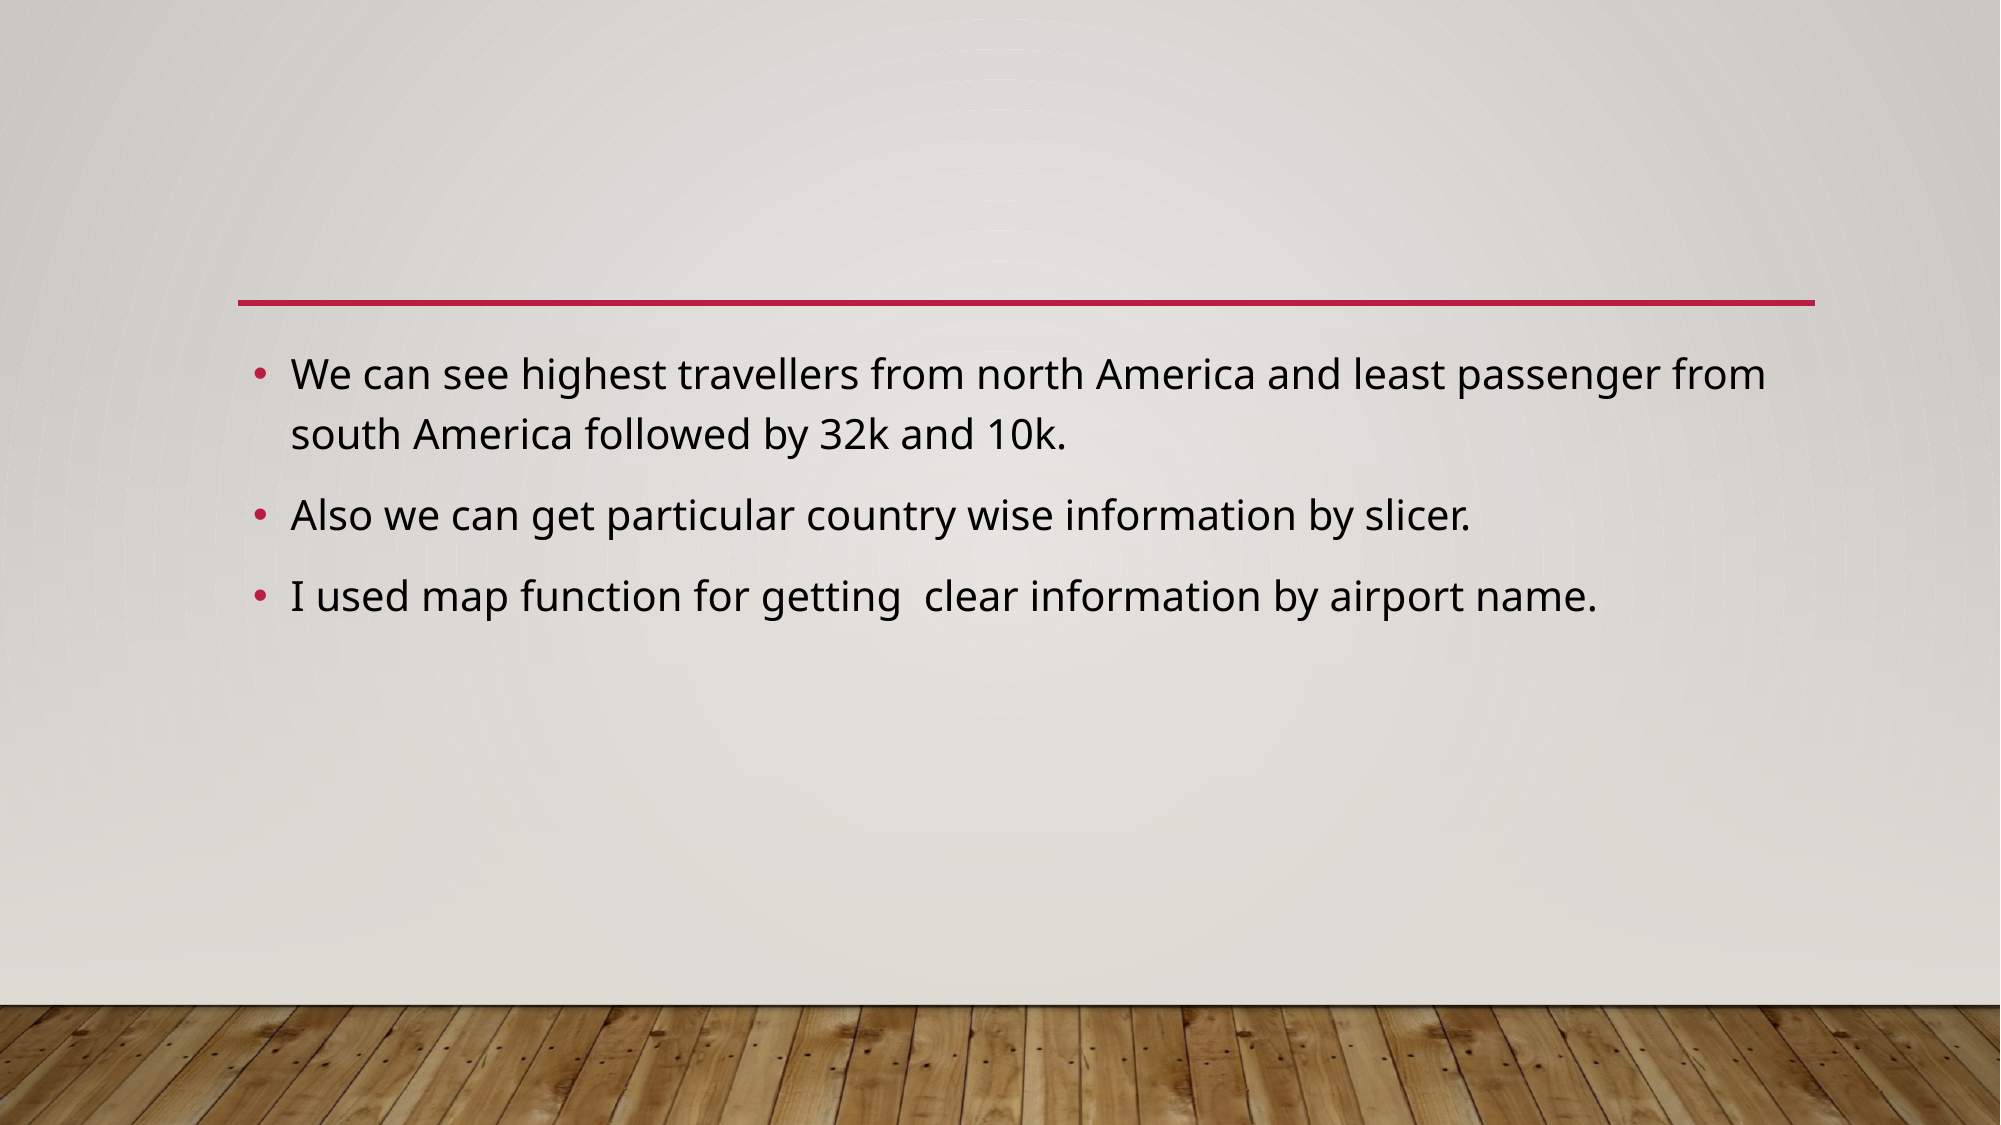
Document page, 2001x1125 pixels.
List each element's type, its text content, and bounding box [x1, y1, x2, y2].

list We can see highest travellers from north America and least passenger from south America followed by 32k and 10k. Also we can get particular country wise information by slicer. I used map function for getting clear information by airport name. [238, 330, 1814, 897]
picture [0, 1005, 2000, 1125]
